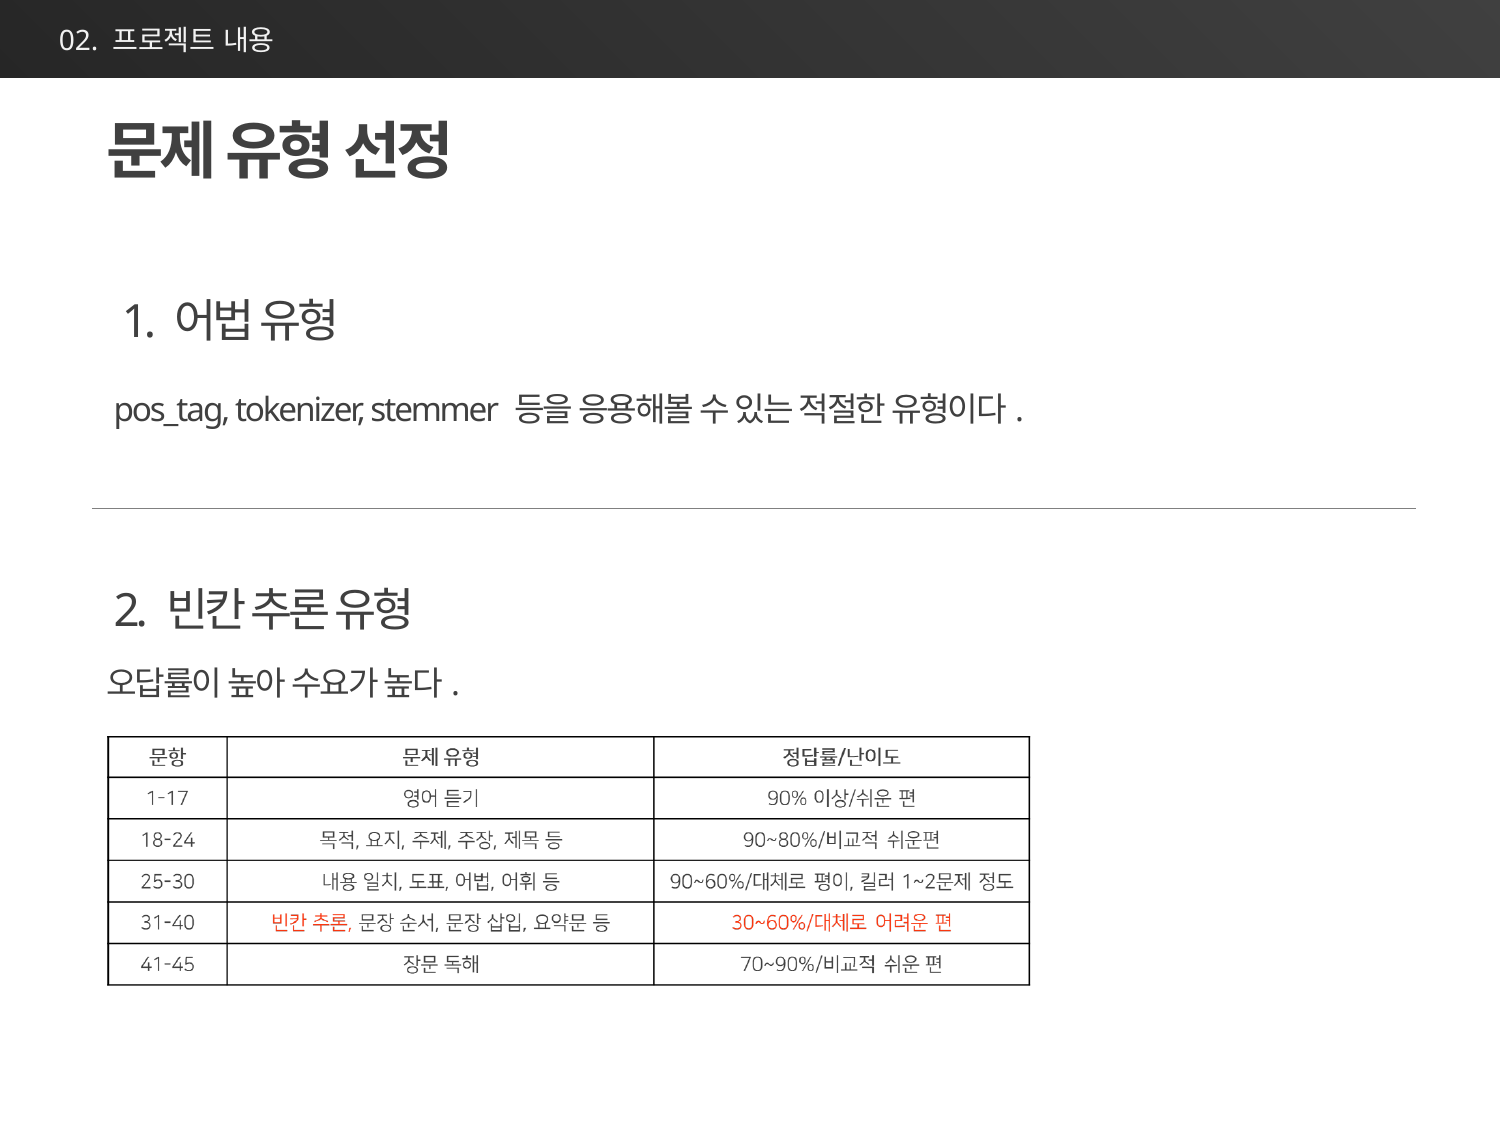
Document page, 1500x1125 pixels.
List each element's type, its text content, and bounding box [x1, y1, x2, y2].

text_box 02. 프로젝트 내용 [0, 0, 1500, 78]
text_box 문제 유형 선정 [91, 96, 1174, 176]
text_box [91, 279, 1416, 988]
